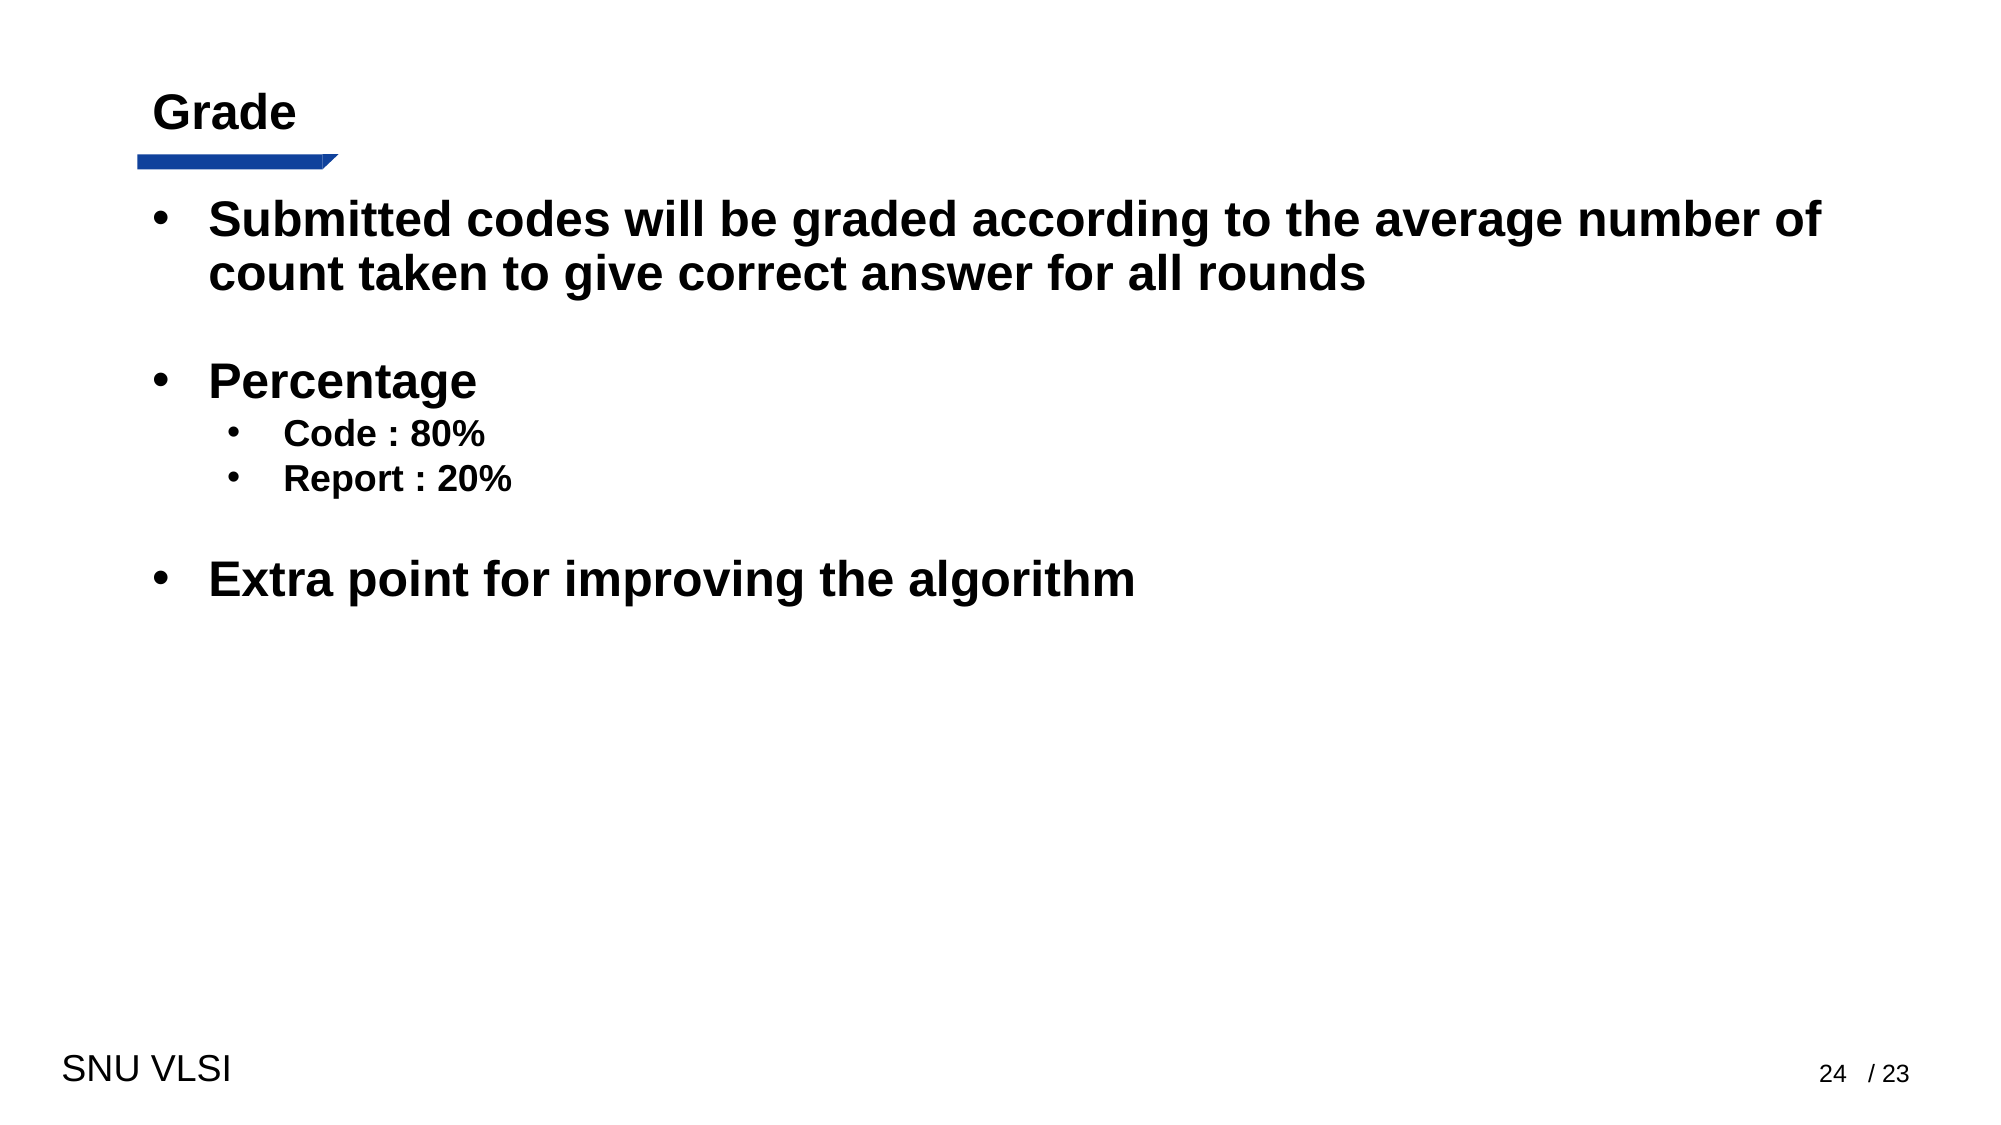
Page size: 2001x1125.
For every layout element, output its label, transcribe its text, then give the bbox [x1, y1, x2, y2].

text_box Submitted codes will be graded according to the average number of count taken to give correct answer for all rounds Percentage Code : 80% Report : 20% Extra point for improving the algorithm [137, 170, 1862, 630]
text_box [63, 192, 1982, 1078]
slide_number 24 [1788, 1078, 1863, 1103]
title Grade [137, 59, 1863, 168]
